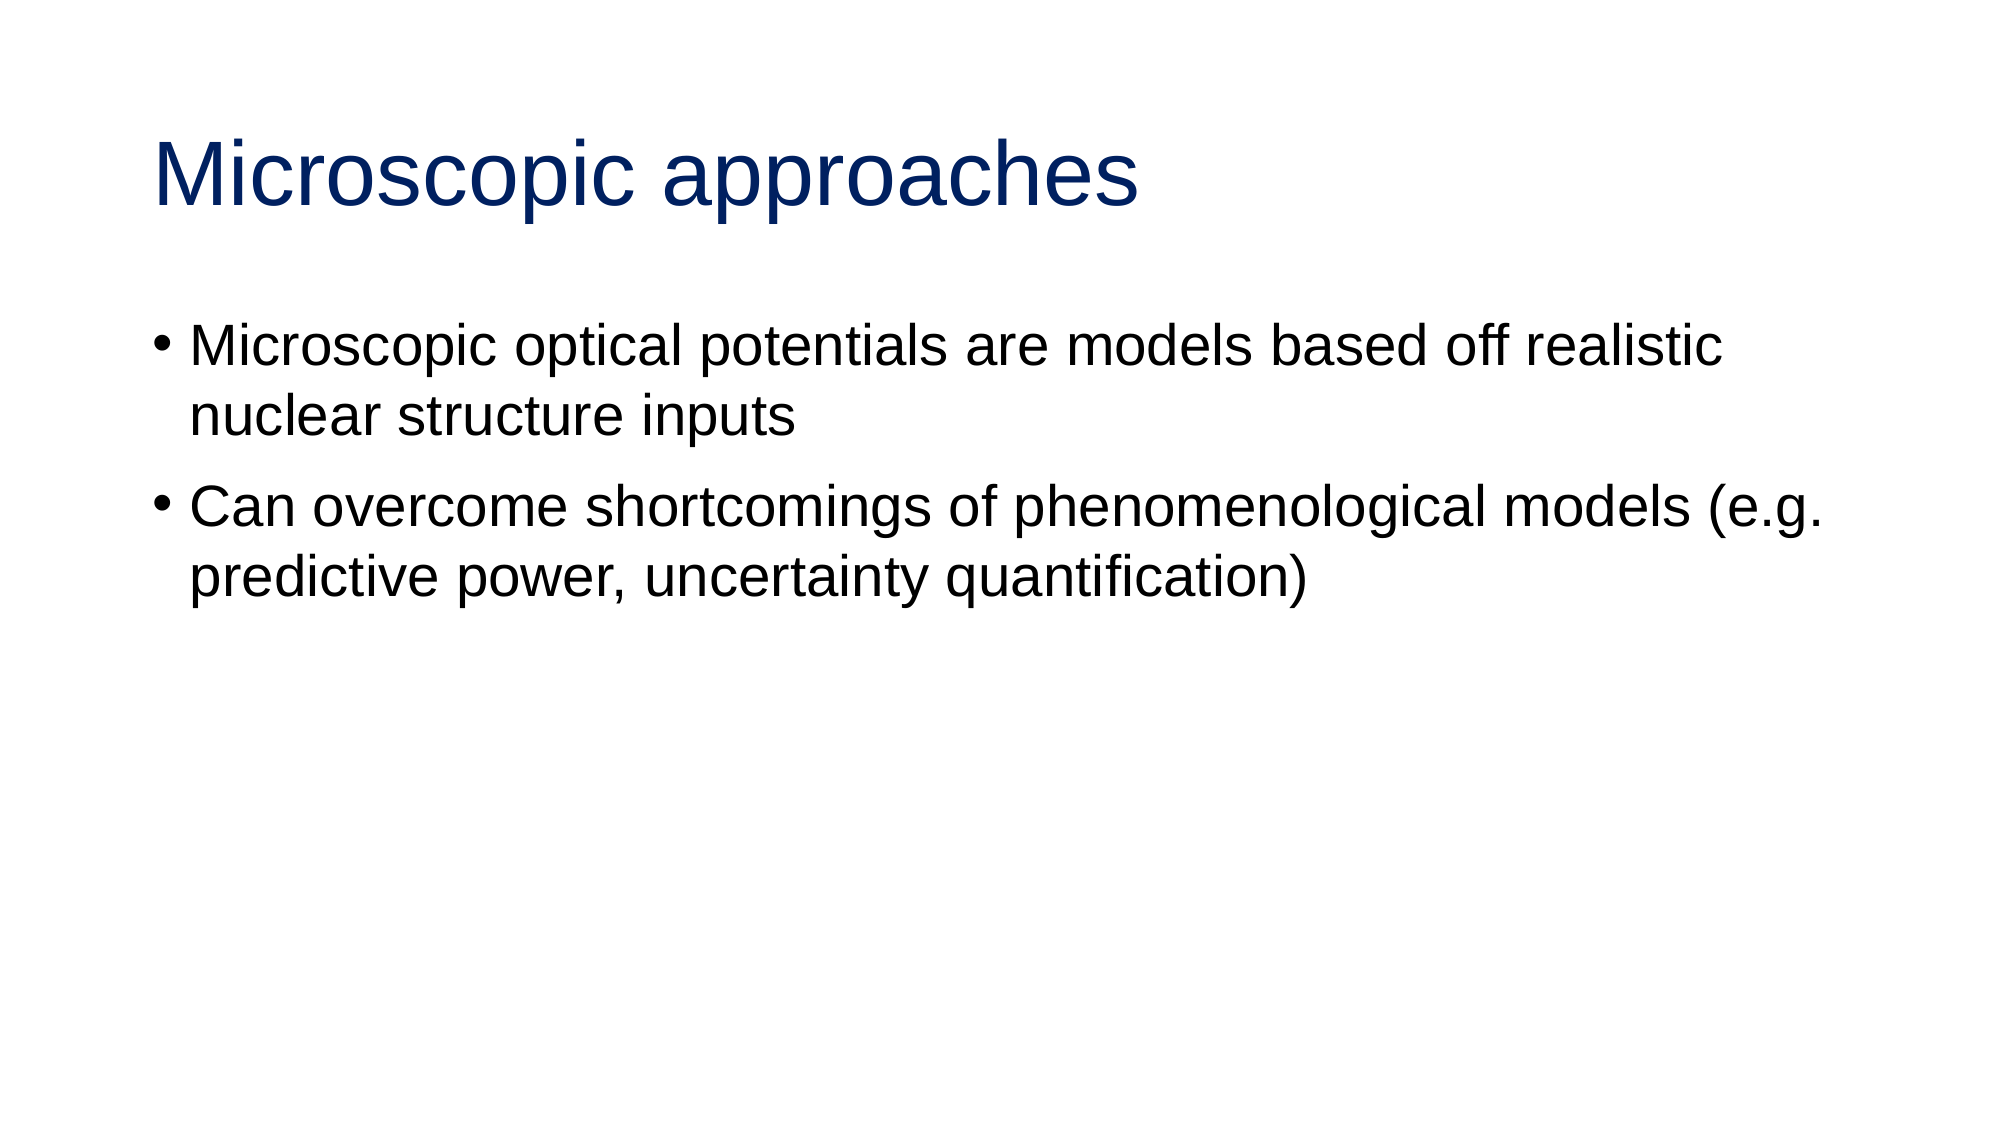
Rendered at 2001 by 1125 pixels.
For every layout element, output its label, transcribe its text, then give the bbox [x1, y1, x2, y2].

title Microscopic approaches [137, 59, 1863, 278]
list Microscopic optical potentials are models based off realistic nuclear structure inputs Can overcome shortcomings of phenomenological models (e.g. predictive power, uncertainty quantification) [137, 299, 1863, 1014]
